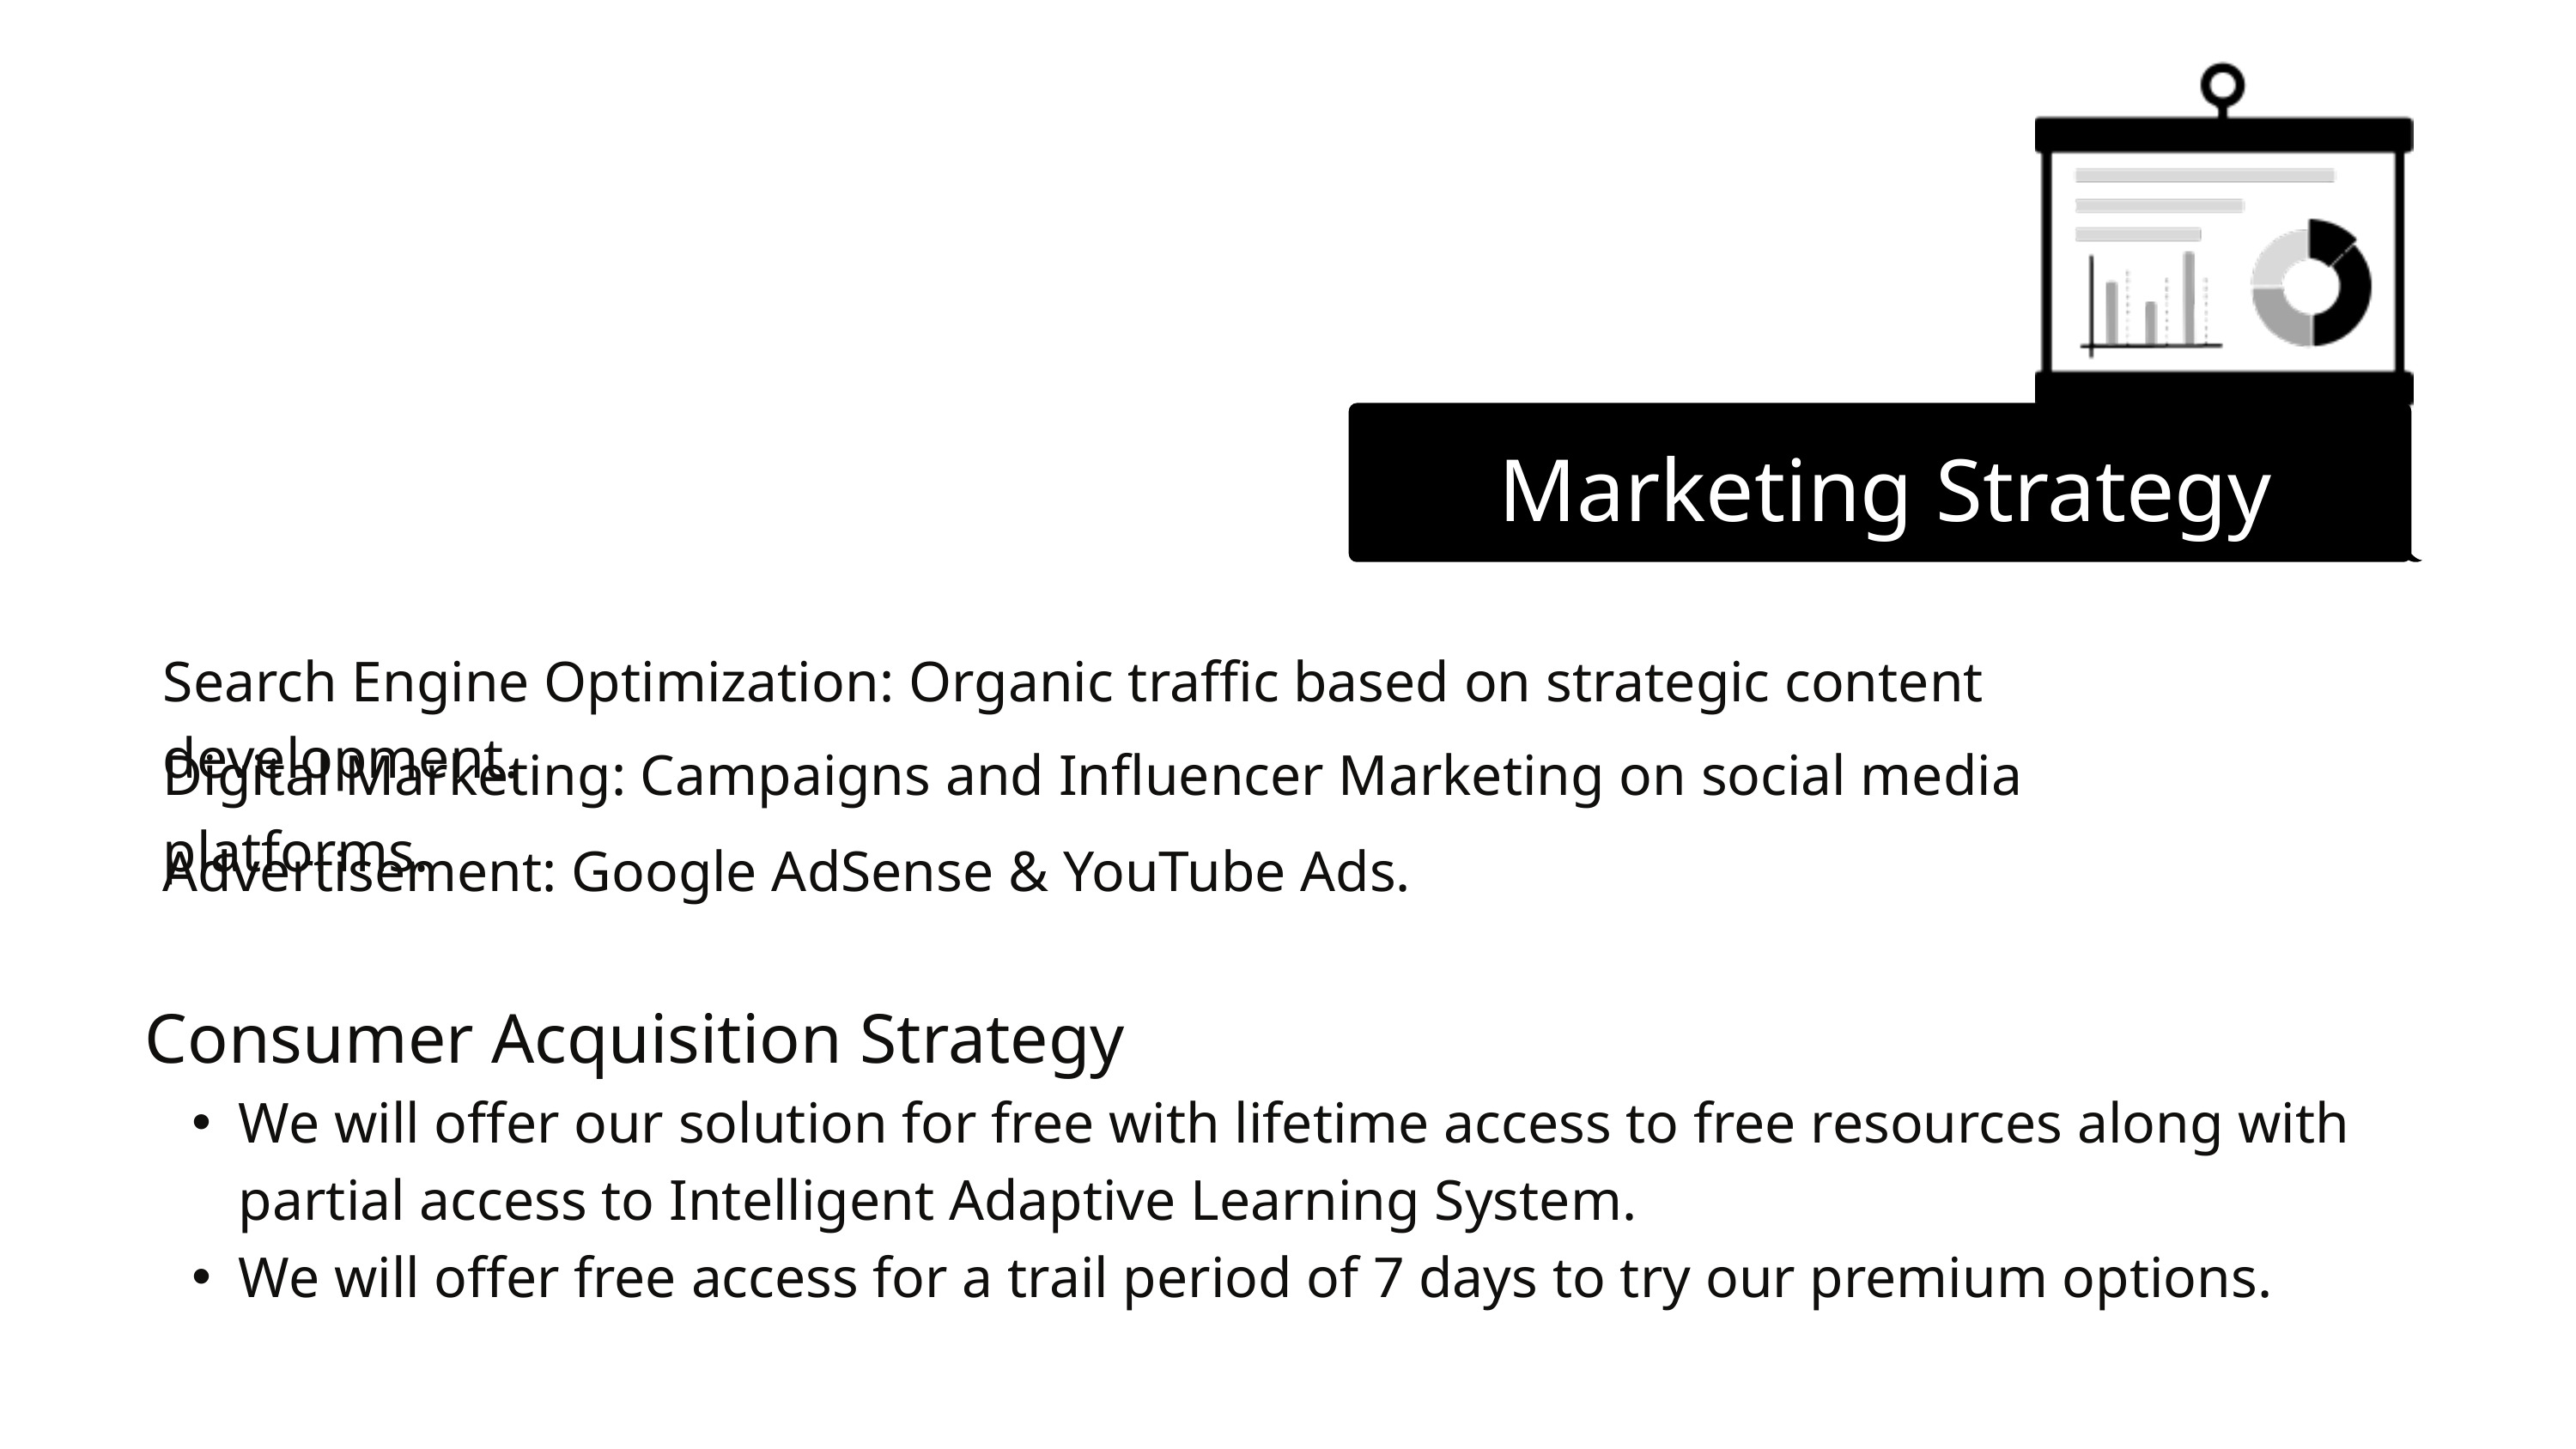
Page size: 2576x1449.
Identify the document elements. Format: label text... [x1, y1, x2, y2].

text_box Digital Marketing: Campaigns and Influencer Marketing on social media platforms. [162, 790, 2278, 825]
text_box Search Engine Optimization: Organic traffic based on strategic content development. [162, 634, 2278, 790]
picture [2035, 60, 2414, 408]
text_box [1348, 403, 2423, 563]
text_box Consumer Acquisition Strategy We will offer our solution for free with lifetime access to free resources along with partial access to Intelligent Adaptive Learning System. We will offer free access for a trail period of 7 days to try our premium options. [144, 982, 2395, 1309]
text_box Advertisement: Google AdSense & YouTube Ads. [162, 825, 2278, 903]
